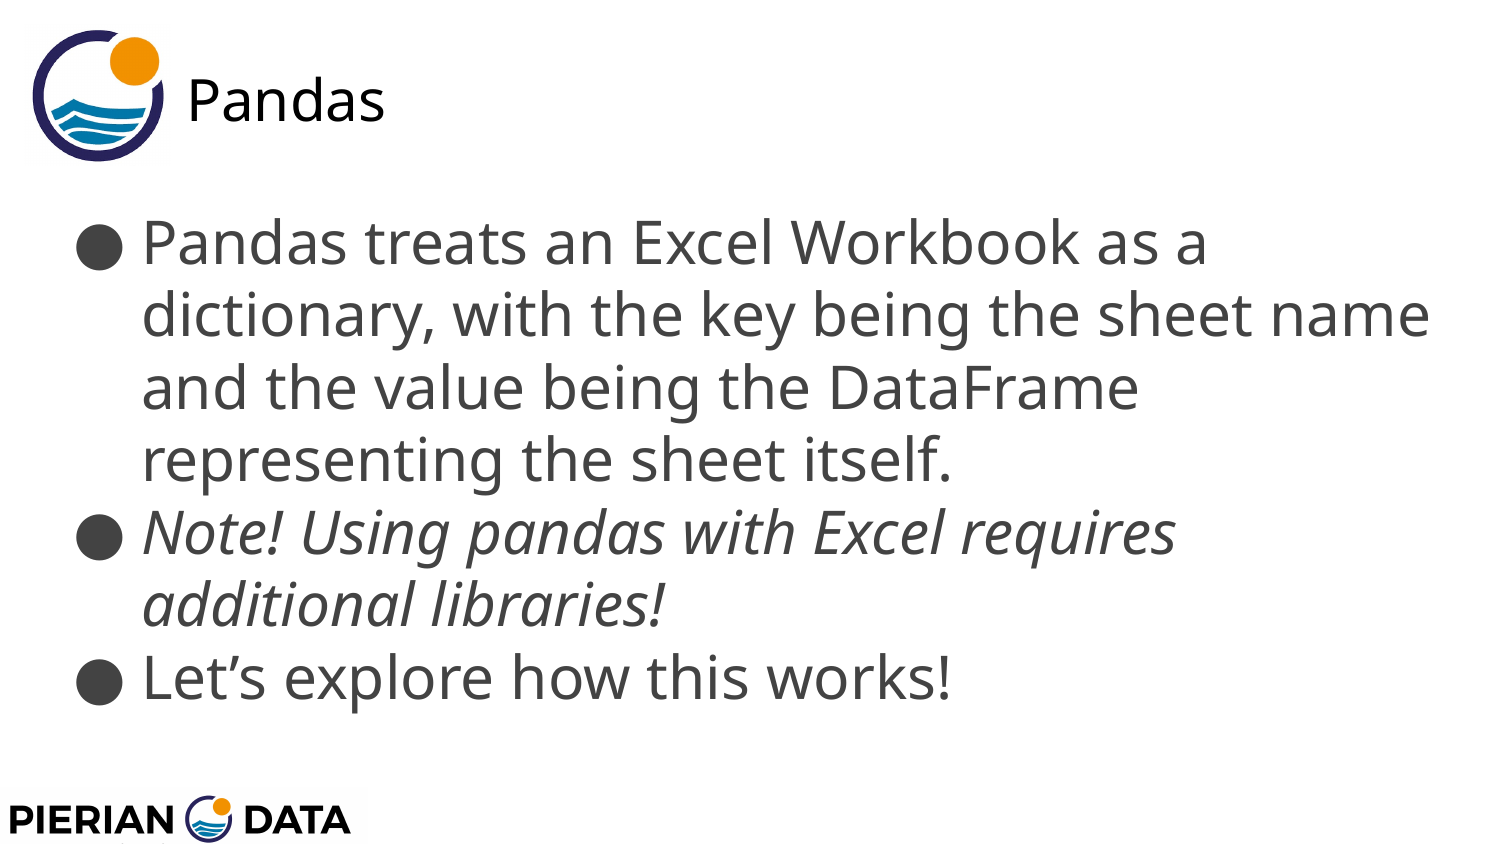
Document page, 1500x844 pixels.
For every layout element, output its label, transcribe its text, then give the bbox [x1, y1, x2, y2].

picture [0, 787, 368, 844]
list Pandas treats an Excel Workbook as a dictionary, with the key being the sheet name and the value being the DataFrame representing the sheet itself. Note! Using pandas with Excel requires additional libraries! Let’s explore how this works! [51, 189, 1476, 750]
picture [24, 24, 172, 167]
title Pandas [175, 48, 1449, 143]
